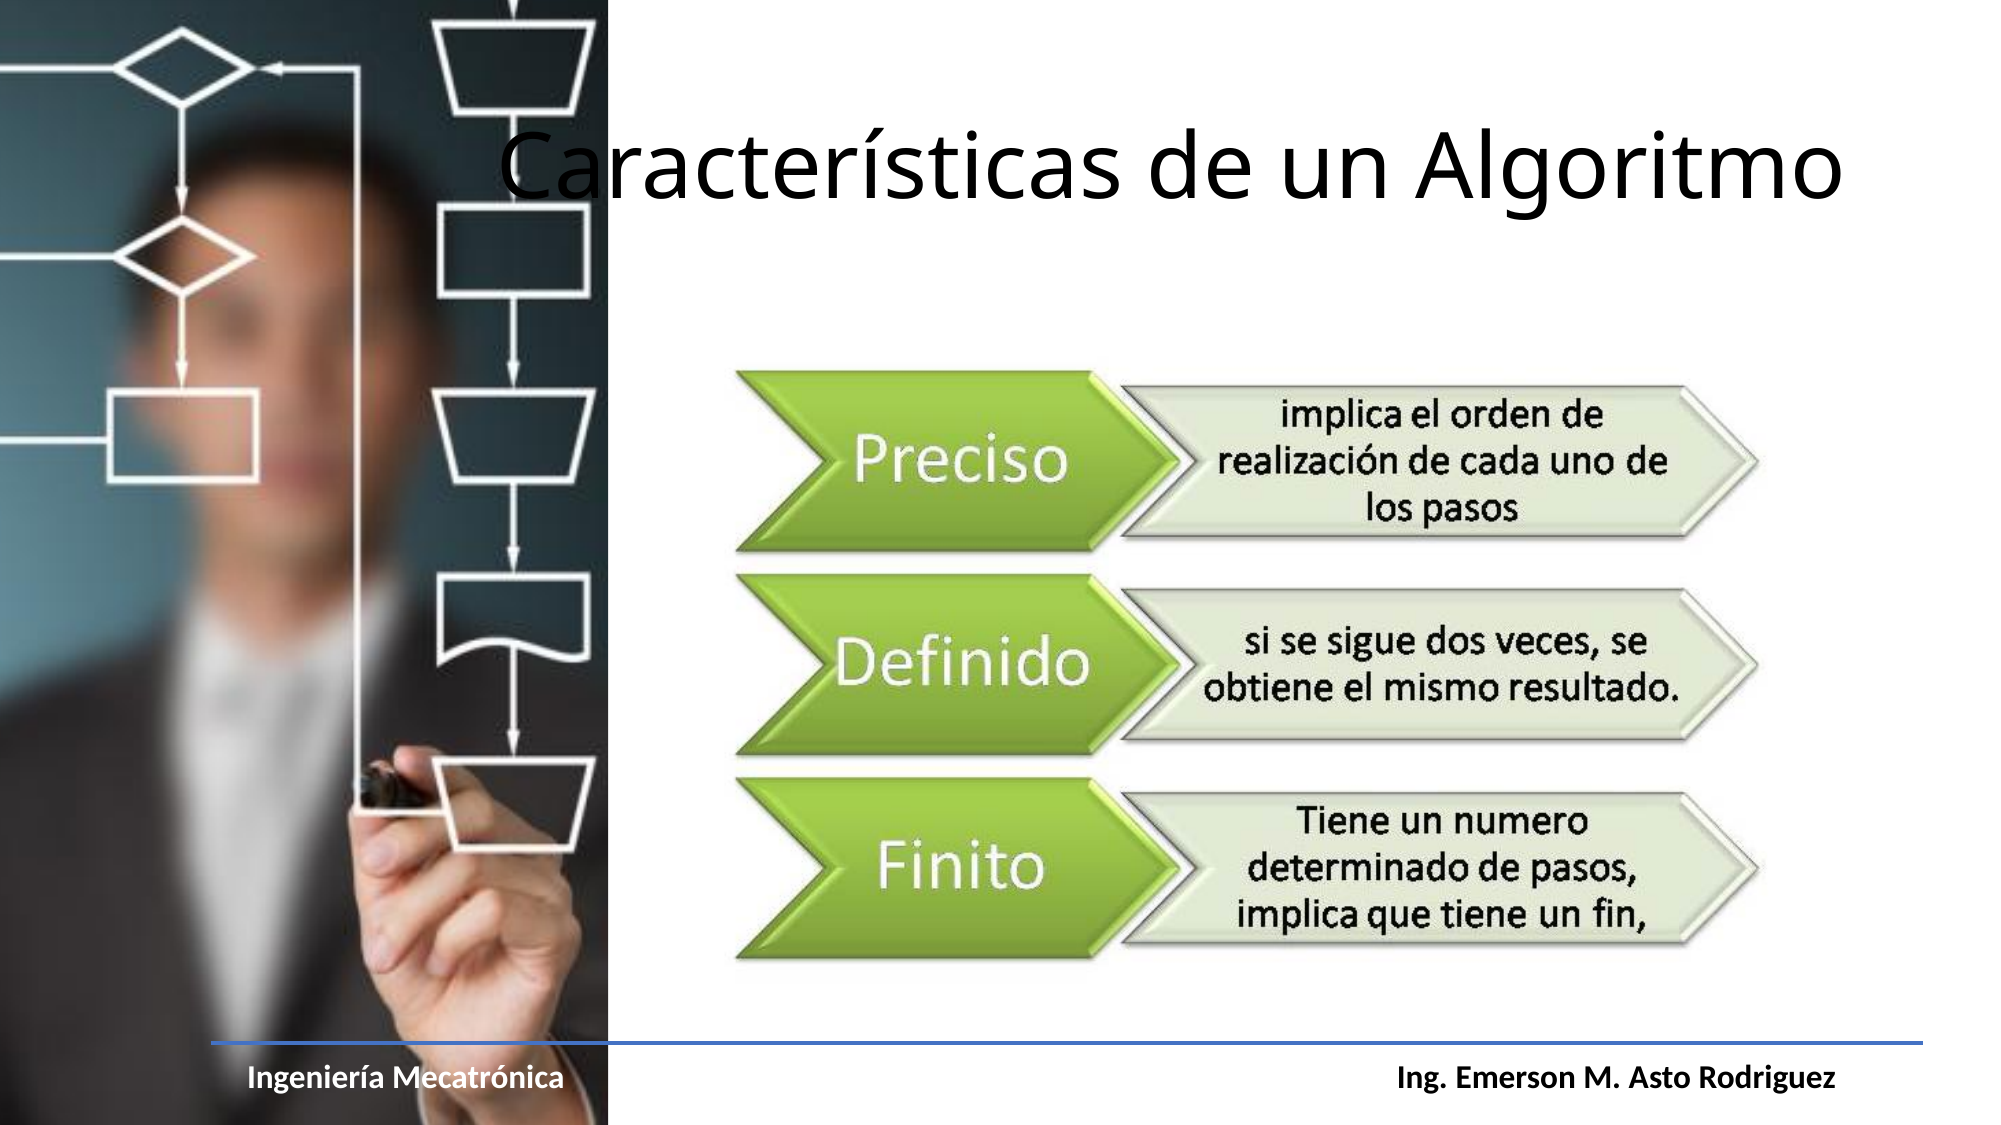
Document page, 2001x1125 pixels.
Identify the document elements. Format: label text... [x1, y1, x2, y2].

picture [714, 346, 1785, 993]
title Características de un Algoritmo [609, 59, 1863, 278]
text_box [210, 1042, 1924, 1104]
picture [0, 0, 609, 1125]
